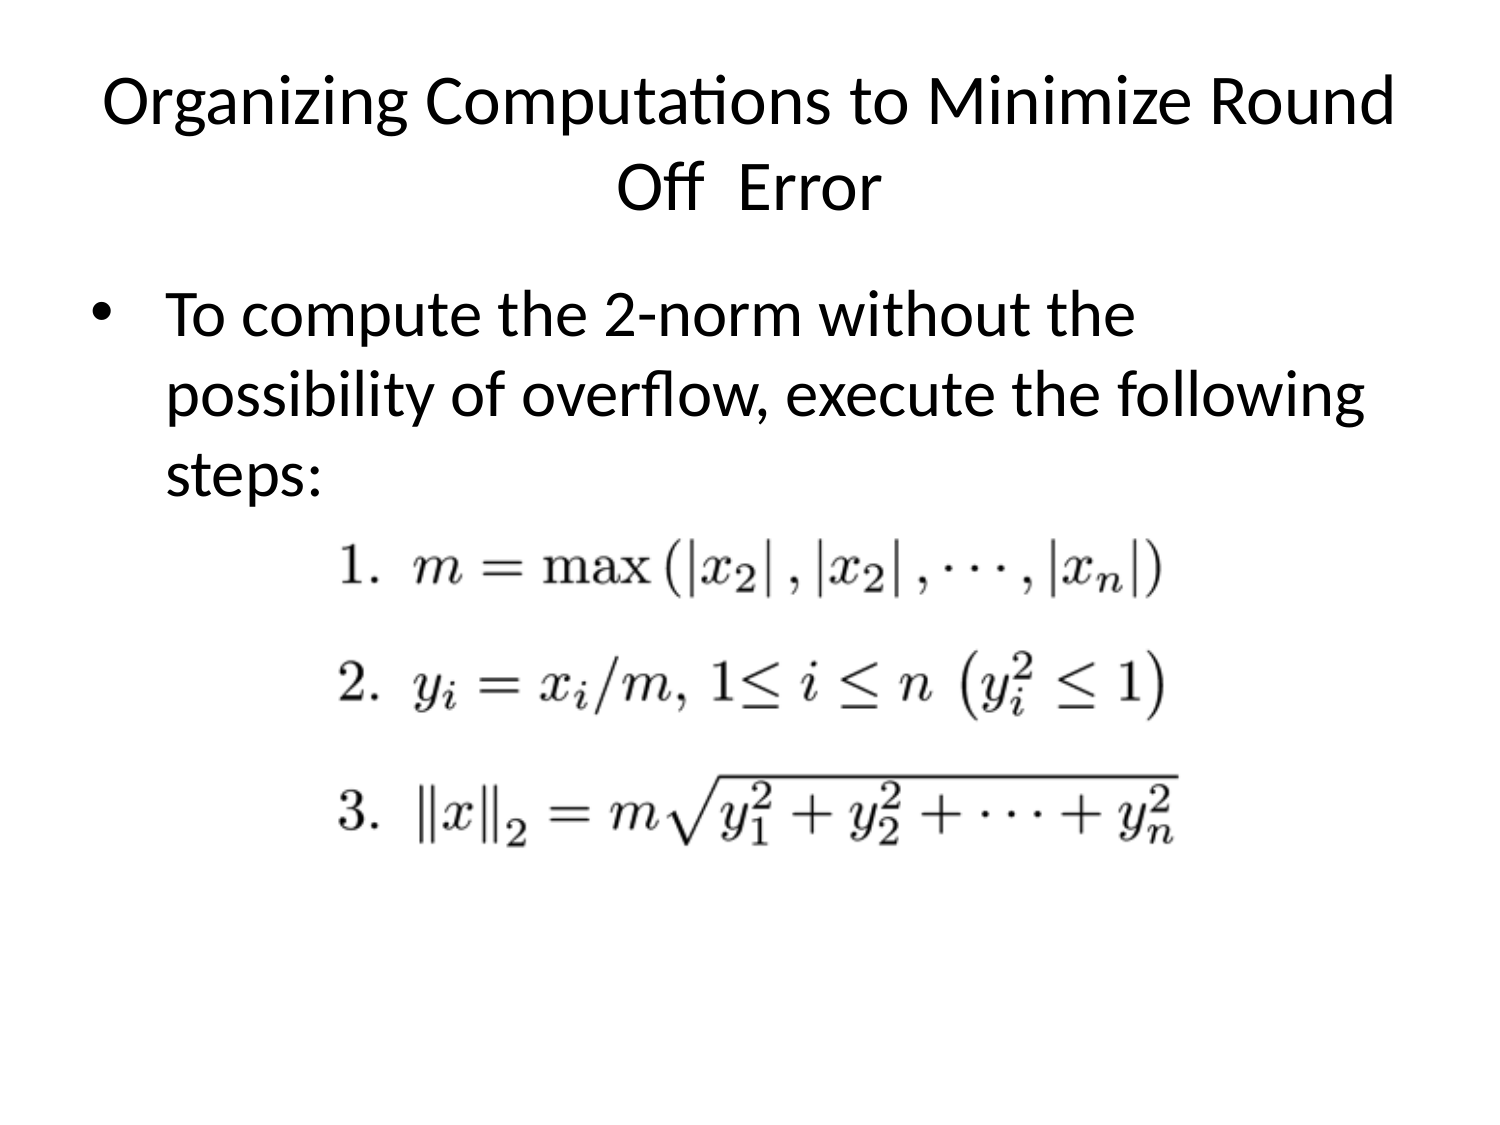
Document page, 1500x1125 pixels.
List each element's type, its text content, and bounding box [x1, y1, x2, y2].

picture [337, 537, 1181, 851]
title Organizing Computations to Minimize Round Off Error [75, 45, 1425, 233]
list To compute the 2-norm without the possibility of overflow, execute the following steps: [75, 262, 1425, 1005]
